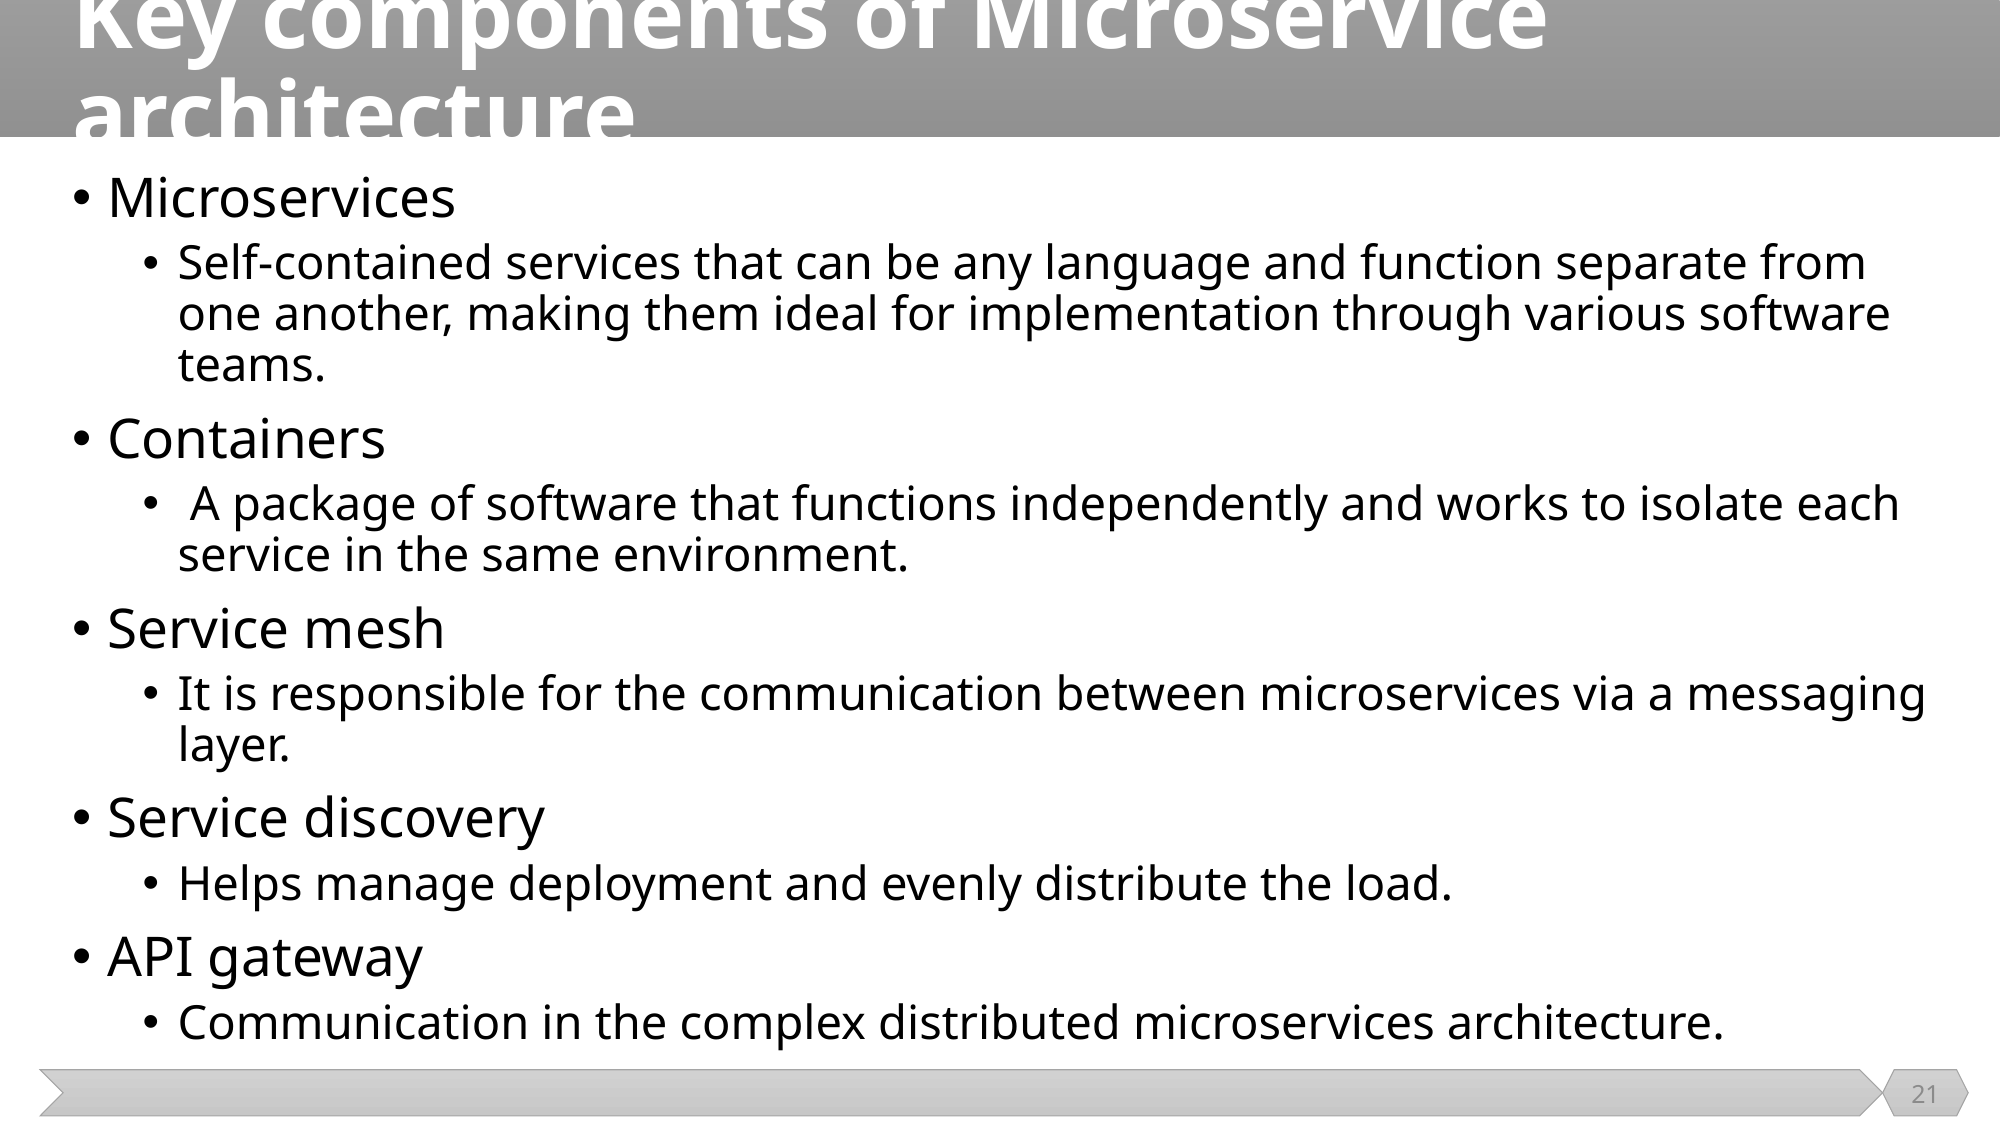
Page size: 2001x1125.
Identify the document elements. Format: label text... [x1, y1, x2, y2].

list Microservices Self-contained services that can be any language and function separate from one another, making them ideal for implementation through various software teams. Containers A package of software that functions independently and works to isolate each service in the same environment. Service mesh It is responsible for the communication between microservices via a messaging layer. Service discovery Helps manage deployment and evenly distribute the load. API gateway Communication in the complex distributed microservices architecture. [56, 163, 1969, 1061]
slide_number 21 [1882, 1065, 1969, 1125]
title Key components of Microservice architecture [56, 0, 1969, 137]
